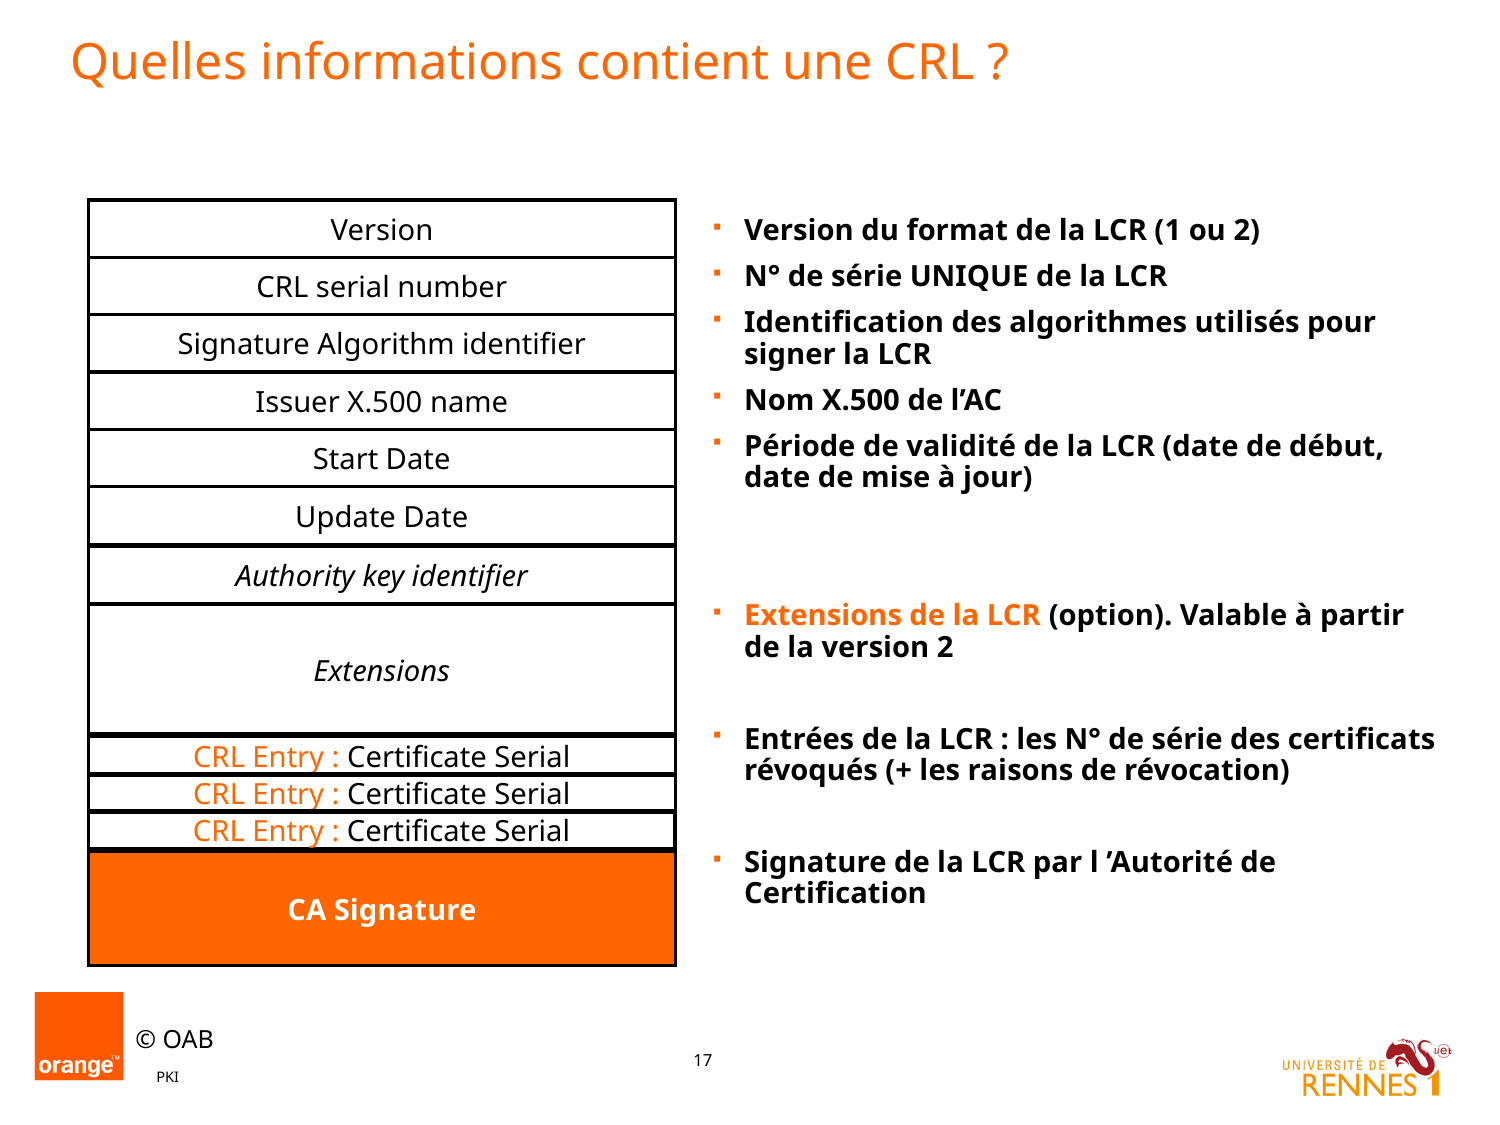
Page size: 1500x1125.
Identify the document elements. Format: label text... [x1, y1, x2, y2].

text_box CRL Entry : Certificate Serial [88, 773, 676, 812]
text_box Version du format de la LCR (1 ou 2) N° de série UNIQUE de la LCR Identification des algorithmes utilisés pour signer la LCR Nom X.500 de l’AC Période de validité de la LCR (date de début, date de mise à jour) Extensions de la LCR (option). Valable à partir de la version 2 Entrées de la LCR : les N° de série des certificats révoqués (+ les raisons de révocation) Signature de la LCR par l ’Autorité de Certification [697, 208, 1454, 953]
picture [1283, 1038, 1452, 1096]
text_box CRL Entry : Certificate Serial [88, 736, 676, 773]
text_box Issuer X.500 name [88, 372, 676, 429]
text_box CRL serial number [88, 257, 676, 314]
text_box Extensions [88, 604, 676, 734]
text_box Authority key identifier [88, 546, 676, 604]
text_box Signature Algorithm identifier [88, 314, 676, 372]
text_box Update Date [88, 487, 676, 545]
text_box Start Date [88, 429, 676, 487]
text_box Version [88, 199, 676, 257]
picture [0, 947, 167, 1125]
footer PKI [141, 1060, 330, 1097]
text_box CA Signature [88, 851, 676, 966]
text_box CRL Entry : Certificate Serial [88, 810, 675, 849]
text_box Quelles informations contient une CRL ? [70, 29, 1375, 104]
